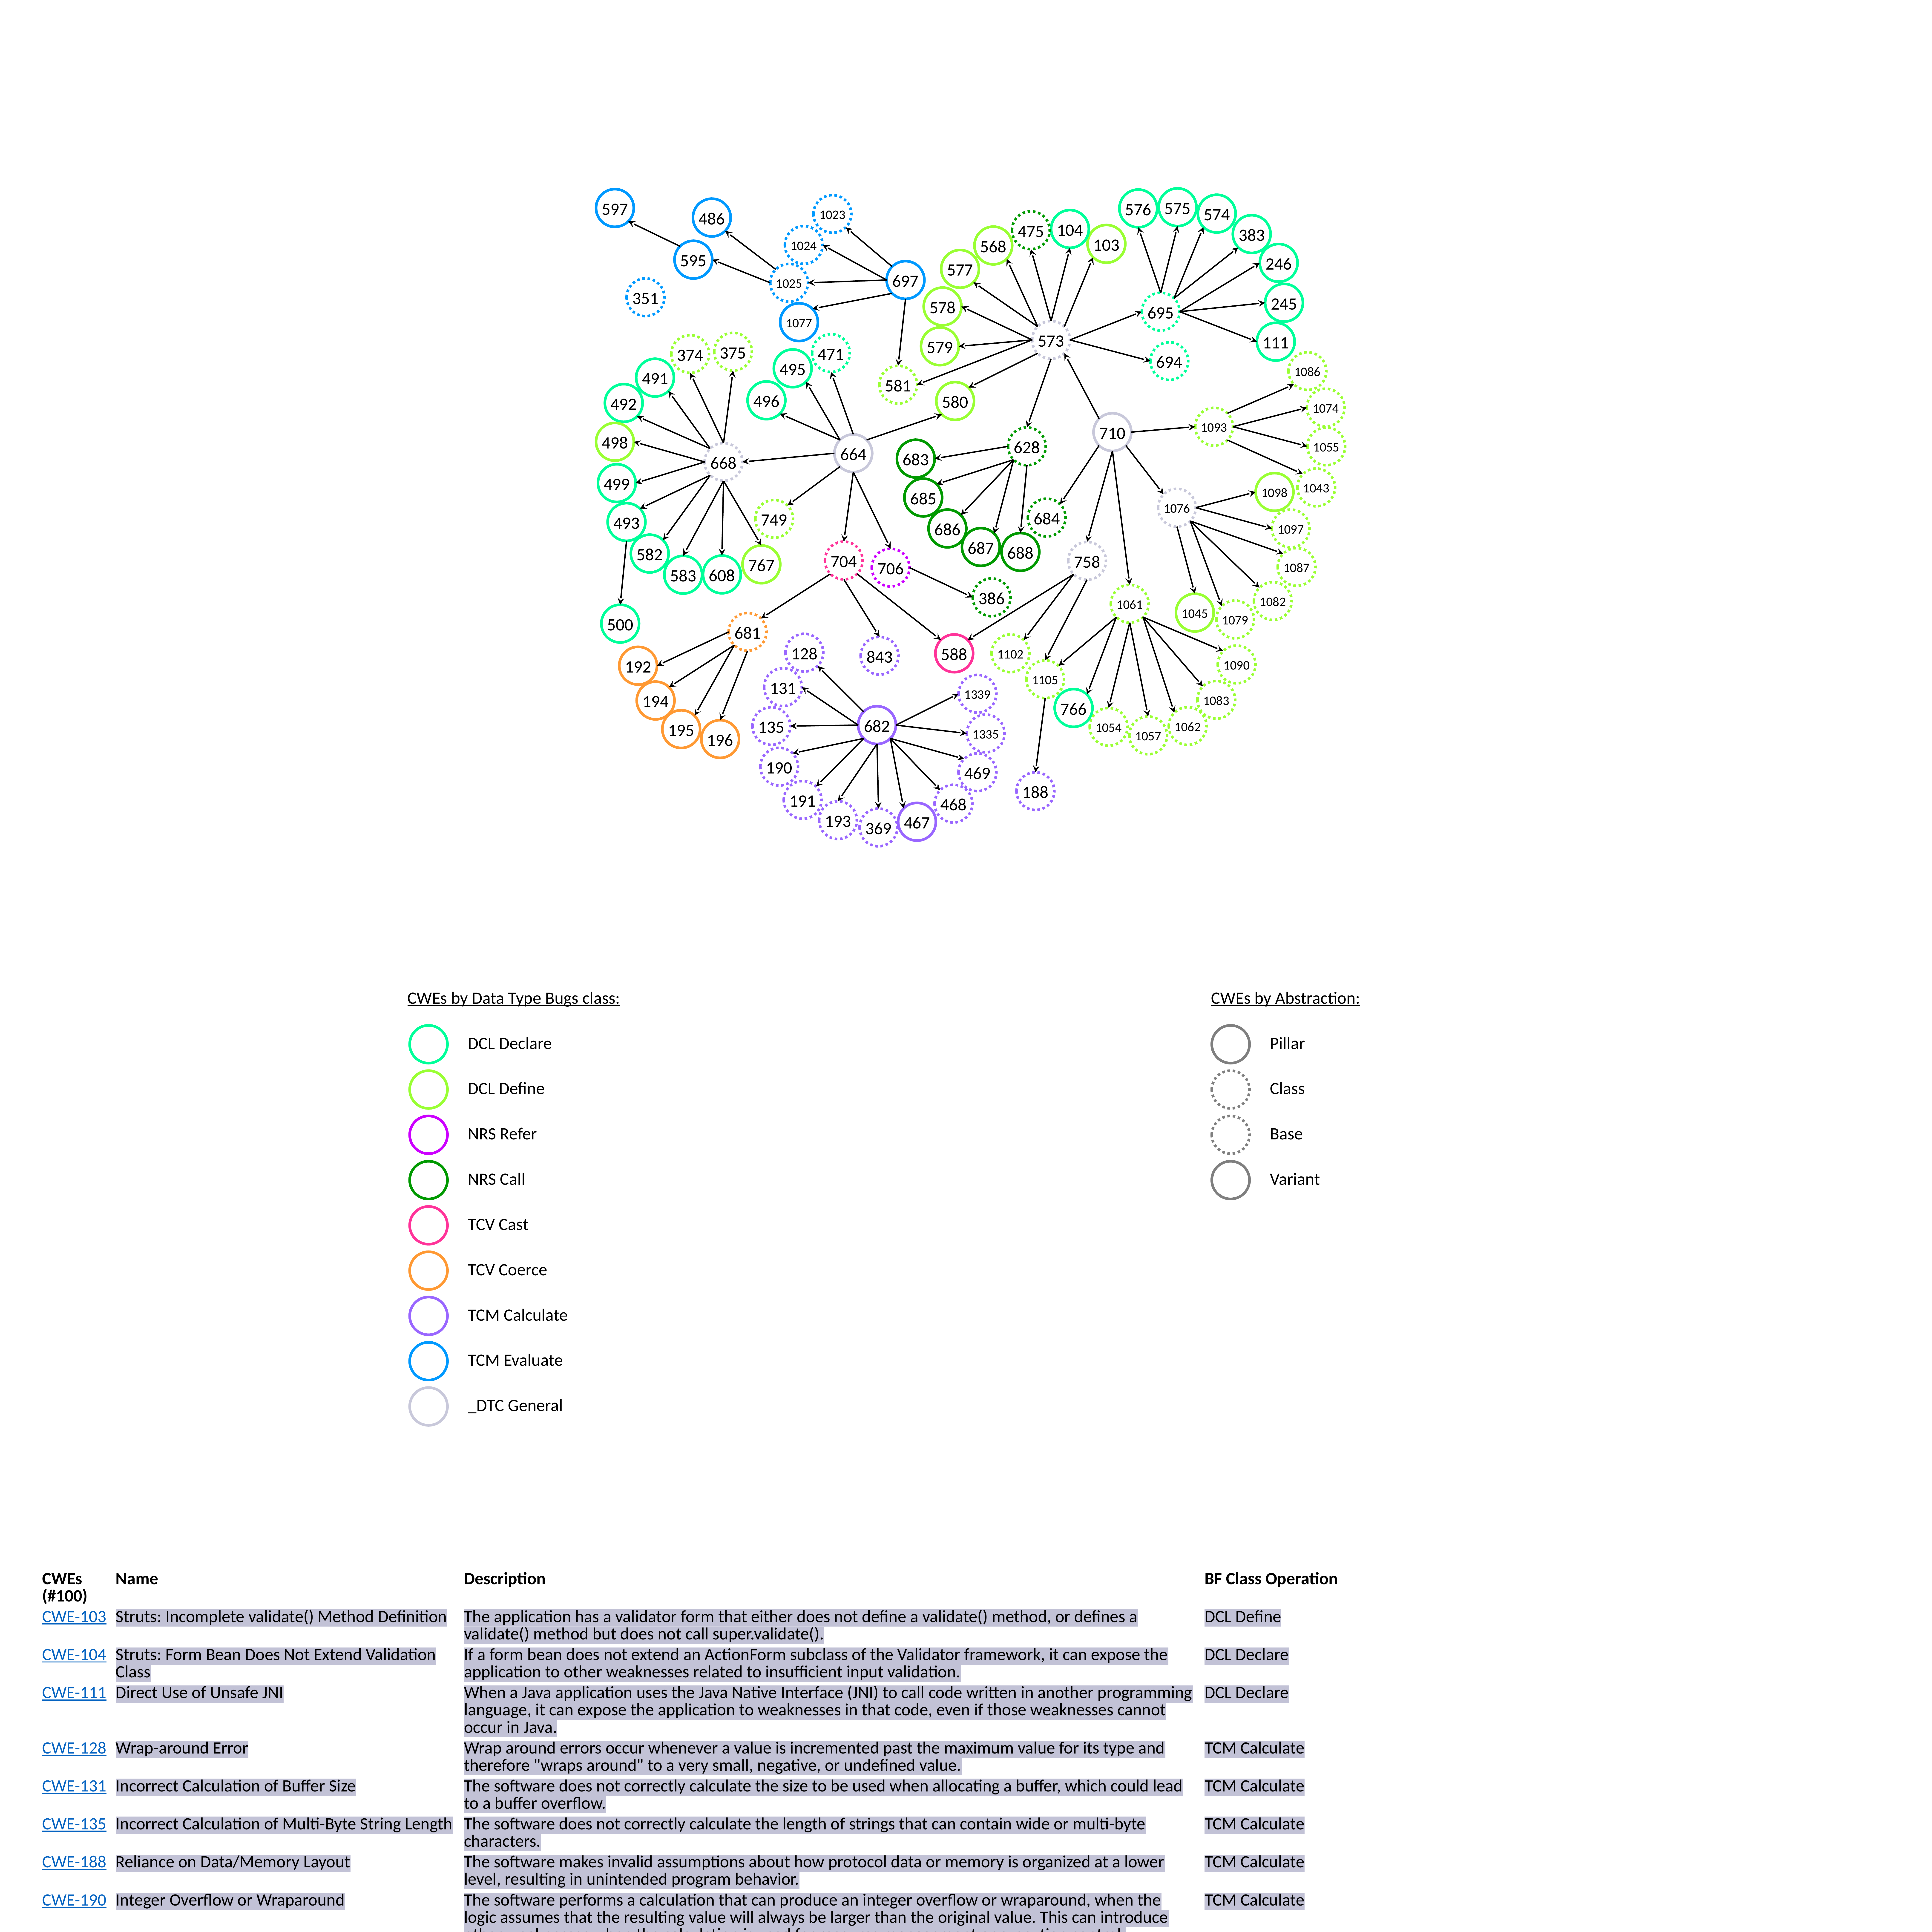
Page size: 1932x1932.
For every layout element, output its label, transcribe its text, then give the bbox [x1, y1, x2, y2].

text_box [937, 460, 961, 484]
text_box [1227, 384, 1294, 414]
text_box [634, 442, 705, 462]
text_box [628, 221, 680, 246]
text_box 499 [598, 464, 636, 502]
table_cell CWE-128 [39, 1739, 112, 1777]
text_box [1212, 1111, 1402, 1156]
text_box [410, 975, 668, 1021]
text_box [853, 472, 891, 549]
text_box 471 [812, 334, 850, 372]
text_box 1076 [1158, 489, 1196, 527]
text_box 246 [1260, 244, 1298, 282]
text_box 694 [1150, 342, 1188, 380]
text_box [812, 293, 892, 309]
text_box 375 [714, 333, 752, 371]
text_box 608 [703, 555, 741, 593]
text_box 1098 [1256, 474, 1294, 511]
text_box 628 [1008, 427, 1046, 465]
table_cell The application has a validator form that either does not define a validate() method, or defines a validate() method but does not call super.validate(). [460, 1608, 1201, 1646]
text_box 1043 [1297, 469, 1335, 506]
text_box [1064, 321, 1070, 327]
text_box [1064, 353, 1099, 419]
text_box 1090 [1218, 645, 1256, 683]
text_box 588 [935, 634, 973, 672]
text_box 191 [784, 781, 822, 819]
table_cell Struts: Form Bean Does Not Extend Validation Class [112, 1646, 460, 1684]
text_box 190 [760, 748, 798, 786]
text_box 1062 [1169, 707, 1207, 745]
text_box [1027, 359, 1051, 428]
table_cell TCM Calculate [1201, 1739, 1932, 1777]
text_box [1212, 1066, 1402, 1111]
text_box 475 [1012, 211, 1050, 249]
text_box 767 [742, 545, 780, 583]
table_cell CWE-104 [39, 1646, 112, 1684]
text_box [683, 481, 724, 556]
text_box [410, 1156, 600, 1202]
text_box 383 [1233, 215, 1271, 253]
text_box 1045 [1176, 594, 1214, 617]
text_box 245 [1265, 284, 1303, 322]
text_box 758 [1068, 542, 1106, 580]
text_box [725, 231, 776, 270]
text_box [657, 632, 729, 666]
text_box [410, 1202, 600, 1247]
table_header Name [112, 1570, 460, 1608]
text_box 1083 [1197, 681, 1235, 719]
text_box 597 [596, 189, 634, 227]
text_box 574 [1198, 195, 1236, 233]
text_box 1025 [770, 264, 808, 302]
text_box 351 [627, 278, 664, 316]
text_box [1087, 451, 1113, 542]
text_box 495 [774, 349, 812, 387]
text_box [694, 645, 734, 716]
text_box 469 [958, 753, 996, 791]
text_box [410, 1111, 600, 1156]
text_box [867, 414, 942, 440]
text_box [967, 574, 1074, 640]
text_box 193 [819, 801, 857, 839]
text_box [723, 481, 762, 546]
text_box 493 [607, 503, 646, 541]
text_box 103 [1087, 225, 1125, 263]
text_box 1097 [1273, 509, 1310, 547]
text_box 491 [636, 359, 674, 397]
text_box 664 [834, 434, 872, 472]
table_cell CWE-190 [39, 1891, 112, 1932]
text_box 1023 [814, 195, 851, 233]
text_box 686 [929, 509, 966, 547]
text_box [1174, 227, 1204, 299]
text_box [1233, 408, 1307, 427]
text_box 687 [962, 528, 1000, 566]
table_cell Reliance on Data/Memory Layout [112, 1853, 460, 1891]
table_cell Incorrect Calculation of Buffer Size [112, 1777, 460, 1815]
text_box 111 [1257, 323, 1295, 361]
table_cell The software does not correctly calculate the length of strings that can contain wide or multi-byte characters. [460, 1815, 1201, 1853]
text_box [846, 227, 892, 267]
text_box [816, 738, 864, 787]
text_box 500 [601, 605, 639, 643]
text_box 1339 [958, 675, 996, 713]
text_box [1233, 427, 1308, 446]
table_cell The software makes invalid assumptions about how protocol data or memory is organized at a lower level, resulting in unintended program behavior. [460, 1853, 1201, 1891]
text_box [663, 475, 710, 540]
text_box 194 [637, 681, 675, 719]
text_box 1102 [992, 640, 1029, 672]
text_box 576 [1119, 190, 1157, 227]
table_cell TCM Calculate [1201, 1853, 1932, 1891]
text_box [1143, 651, 1203, 687]
text_box 766 [1055, 689, 1092, 727]
text_box 697 [887, 261, 925, 299]
table_cell TCM Calculate [1201, 1815, 1932, 1853]
text_box 1074 [1307, 389, 1345, 427]
text_box 749 [762, 500, 793, 538]
text_box 843 [861, 640, 899, 675]
table_cell Wrap-around Error [112, 1739, 460, 1777]
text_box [1058, 617, 1116, 666]
text_box 1024 [785, 226, 823, 264]
table_cell CWE-103 [39, 1608, 112, 1646]
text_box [806, 382, 840, 414]
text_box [857, 574, 941, 640]
table_cell CWE-188 [39, 1853, 112, 1891]
text_box 581 [879, 366, 917, 404]
text_box 710 [1093, 413, 1131, 451]
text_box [909, 567, 973, 598]
table_cell The software performs a calculation that can produce an integer overflow or wraparound, when the logic assumes that the resulting value will always be larger than the original value. This can introduce other weaknesses when the calculation is used for resource management or execution control. [460, 1891, 1201, 1932]
text_box 695 [1142, 293, 1179, 331]
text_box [896, 725, 967, 733]
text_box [1138, 227, 1161, 293]
table_header Description [460, 1570, 1201, 1608]
text_box 467 [898, 803, 936, 841]
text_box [1126, 445, 1164, 494]
table_cell TCM Calculate [1201, 1891, 1932, 1932]
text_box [1204, 247, 1239, 298]
text_box 580 [936, 385, 974, 420]
table_cell Incorrect Calculation of Multi-Byte String Length [112, 1815, 460, 1853]
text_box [934, 446, 1008, 459]
table_cell When a Java application uses the Java Native Interface (JNI) to call code written in another programming language, it can expose the application to weaknesses in that code, even if those weaknesses cannot occur in Java. [460, 1684, 1201, 1739]
text_box 188 [1016, 772, 1054, 810]
text_box 684 [1028, 499, 1066, 537]
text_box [1087, 666, 1116, 695]
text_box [1177, 526, 1190, 594]
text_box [968, 385, 1027, 388]
text_box 1087 [1278, 548, 1316, 586]
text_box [973, 282, 1038, 327]
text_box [410, 1066, 600, 1111]
table_cell Direct Use of Unsafe JNI [112, 1684, 460, 1739]
table_cell The software does not correctly calculate the size to be used when allocating a buffer, which could lead to a buffer overflow. [460, 1777, 1201, 1815]
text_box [1112, 451, 1130, 585]
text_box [640, 483, 663, 509]
text_box 682 [858, 706, 896, 744]
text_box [838, 744, 877, 801]
text_box 1077 [780, 303, 818, 341]
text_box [1190, 521, 1283, 554]
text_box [1109, 623, 1130, 708]
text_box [1179, 312, 1257, 342]
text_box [669, 645, 694, 687]
table_cell CWE-131 [39, 1777, 112, 1815]
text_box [410, 1247, 600, 1292]
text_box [898, 299, 906, 366]
text_box 486 [693, 198, 731, 236]
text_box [690, 373, 723, 443]
text_box 369 [860, 808, 897, 846]
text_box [1035, 698, 1045, 772]
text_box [1074, 580, 1087, 617]
text_box 582 [631, 535, 669, 572]
text_box 1054 [1090, 708, 1128, 746]
text_box 577 [941, 250, 979, 288]
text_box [1032, 353, 1038, 359]
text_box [802, 687, 858, 725]
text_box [1190, 554, 1259, 588]
text_box 1079 [1216, 601, 1254, 638]
text_box 668 [705, 443, 742, 481]
text_box 131 [764, 668, 802, 706]
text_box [961, 460, 994, 515]
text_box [722, 481, 724, 556]
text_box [668, 391, 710, 416]
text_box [1070, 257, 1093, 311]
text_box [890, 759, 940, 791]
text_box 573 [1032, 321, 1070, 359]
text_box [1260, 303, 1265, 312]
text_box 706 [872, 549, 910, 574]
table_cell Wrap around errors occur whenever a value is incremented past the maximum value for its type and therefore "wraps around" to a very small, negative, or undefined value. [460, 1739, 1201, 1777]
text_box 192 [619, 647, 657, 685]
table_cell TCM Calculate [1201, 1777, 1932, 1815]
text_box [1051, 248, 1070, 321]
text_box 1055 [1307, 427, 1345, 465]
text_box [637, 416, 710, 449]
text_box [818, 666, 864, 712]
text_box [844, 579, 857, 637]
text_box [742, 453, 835, 462]
table_cell DCL Define [1201, 1608, 1932, 1646]
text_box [1070, 311, 1142, 340]
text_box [1060, 445, 1099, 504]
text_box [410, 1383, 600, 1428]
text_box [1196, 508, 1272, 529]
text_box 498 [596, 423, 634, 461]
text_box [822, 245, 887, 280]
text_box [1212, 1021, 1402, 1066]
text_box 196 [701, 720, 739, 758]
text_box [994, 460, 1014, 534]
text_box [723, 371, 733, 443]
text_box 704 [825, 541, 863, 579]
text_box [635, 462, 705, 483]
text_box 683 [897, 440, 935, 477]
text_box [1227, 440, 1303, 474]
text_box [410, 1292, 600, 1337]
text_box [890, 738, 964, 759]
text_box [1045, 640, 1058, 661]
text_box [620, 541, 627, 605]
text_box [712, 259, 770, 283]
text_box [890, 791, 904, 808]
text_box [410, 1021, 600, 1066]
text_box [896, 694, 959, 725]
table_cell DCL Declare [1201, 1646, 1932, 1684]
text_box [1070, 340, 1150, 361]
text_box 595 [674, 241, 712, 279]
text_box 579 [922, 327, 958, 340]
text_box 104 [1051, 210, 1089, 248]
table_header CWEs (#100) [39, 1570, 112, 1608]
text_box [808, 280, 887, 283]
text_box 135 [752, 707, 790, 745]
table_cell CWE-135 [39, 1815, 112, 1853]
text_box 685 [904, 479, 942, 517]
text_box 128 [785, 634, 823, 672]
text_box 568 [974, 227, 1012, 264]
text_box 688 [1001, 533, 1039, 571]
text_box 1057 [1129, 716, 1167, 754]
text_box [1196, 492, 1256, 508]
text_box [844, 472, 853, 542]
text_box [831, 372, 854, 434]
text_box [1131, 427, 1195, 432]
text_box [1143, 617, 1223, 651]
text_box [720, 651, 748, 720]
text_box 578 [924, 288, 962, 325]
text_box 681 [729, 613, 767, 651]
text_box 583 [664, 556, 702, 594]
text_box 1086 [1288, 352, 1326, 390]
text_box 1105 [1026, 660, 1064, 698]
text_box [792, 738, 816, 753]
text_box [1179, 263, 1260, 312]
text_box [790, 725, 858, 726]
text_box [1161, 226, 1178, 293]
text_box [1020, 465, 1027, 533]
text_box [1130, 623, 1148, 717]
table_cell If a form bean does not extend an ActionForm subclass of the Validator framework, it can expose the application to other weaknesses related to insufficient input validation. [460, 1646, 1201, 1684]
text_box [1031, 249, 1051, 321]
text_box 468 [934, 785, 972, 823]
text_box 1335 [967, 714, 1005, 752]
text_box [1212, 975, 1402, 1021]
text_box 374 [671, 335, 709, 373]
text_box 575 [1159, 188, 1196, 226]
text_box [877, 744, 879, 809]
text_box 195 [662, 710, 700, 748]
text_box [787, 466, 840, 506]
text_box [1143, 687, 1174, 713]
text_box 1061 [1111, 585, 1149, 623]
table_cell CWE-111 [39, 1684, 112, 1739]
text_box 492 [605, 384, 643, 422]
table_cell Integer Overflow or Wraparound [112, 1891, 460, 1932]
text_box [1212, 1156, 1402, 1202]
table_header BF Class Operation [1201, 1570, 1932, 1608]
table_cell DCL Declare [1201, 1684, 1932, 1739]
text_box 496 [748, 381, 785, 419]
text_box 1082 [1254, 582, 1292, 620]
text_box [961, 306, 1032, 340]
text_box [1190, 588, 1222, 606]
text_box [917, 340, 1032, 385]
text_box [1006, 259, 1038, 282]
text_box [761, 574, 831, 619]
text_box 1093 [1195, 408, 1233, 446]
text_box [780, 414, 840, 440]
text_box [410, 1337, 600, 1383]
table_cell Struts: Incomplete validate() Method Definition [112, 1608, 460, 1646]
